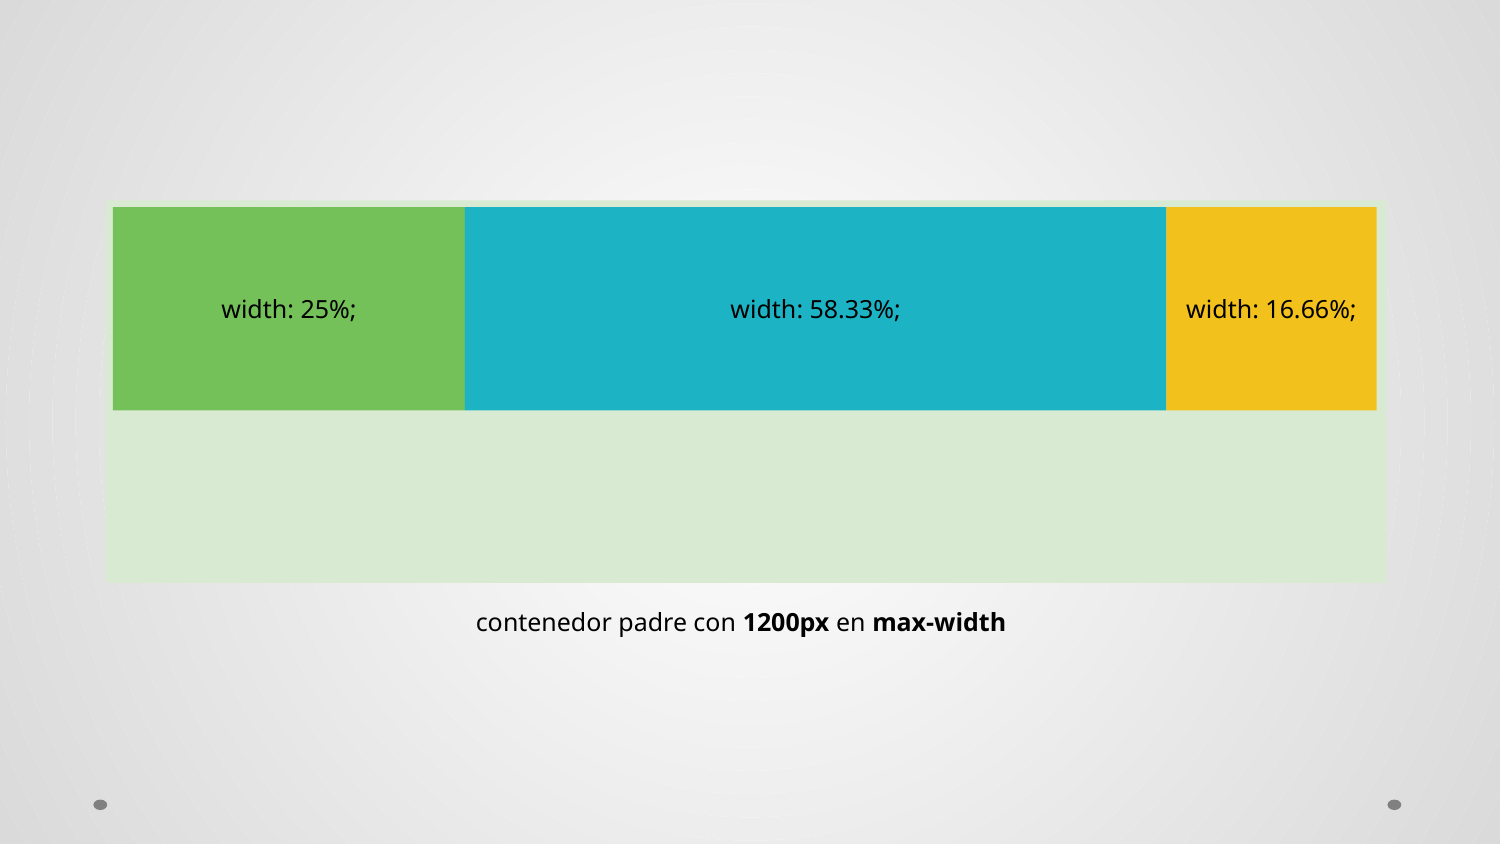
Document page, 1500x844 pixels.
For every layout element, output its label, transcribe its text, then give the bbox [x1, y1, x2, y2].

text_box width: 58.33%; [464, 207, 1166, 411]
text_box width: 25%; [112, 207, 464, 411]
text_box width: 16.66%; [1166, 207, 1377, 411]
text_box [105, 200, 1387, 583]
text_box contenedor padre con 1200px en max-width [303, 591, 1179, 660]
